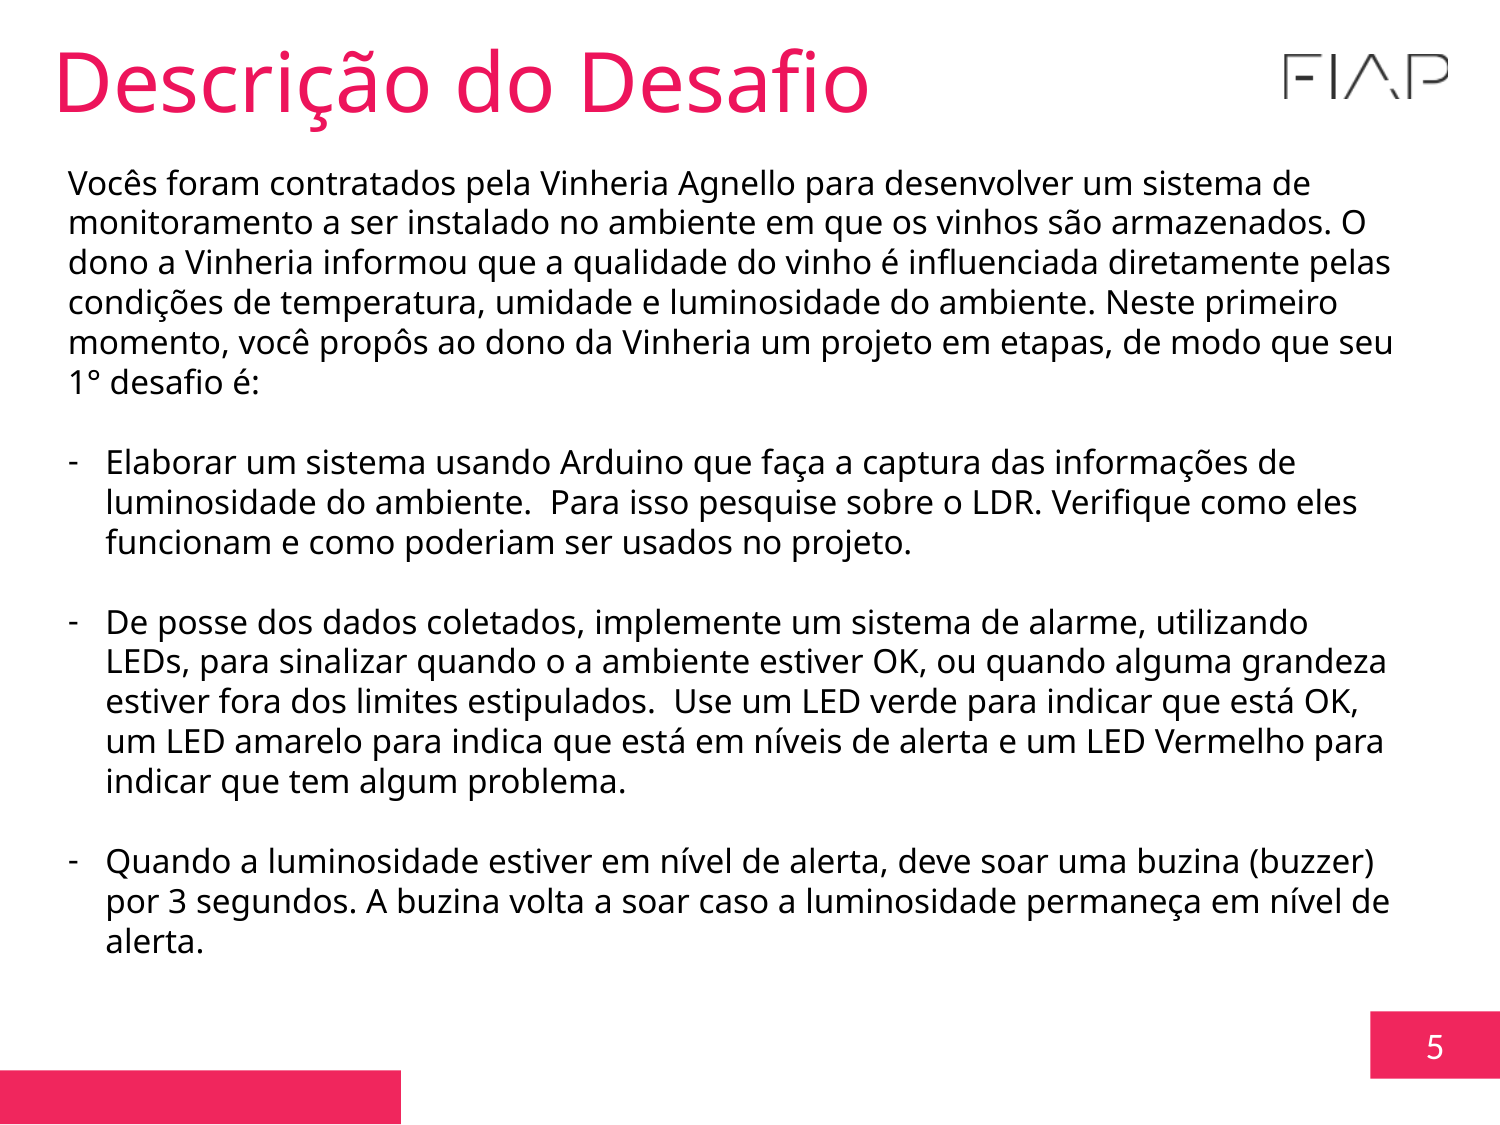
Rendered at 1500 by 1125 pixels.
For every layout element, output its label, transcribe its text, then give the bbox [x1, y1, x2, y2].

text_box Vocês foram contratados pela Vinheria Agnello para desenvolver um sistema de monitoramento a ser instalado no ambiente em que os vinhos são armazenados. O dono a Vinheria informou que a qualidade do vinho é influenciada diretamente pelas condições de temperatura, umidade e luminosidade do ambiente. Neste primeiro momento, você propôs ao dono da Vinheria um projeto em etapas, de modo que seu 1° desafio é: Elaborar um sistema usando Arduino que faça a captura das informações de luminosidade do ambiente. Para isso pesquise sobre o LDR. Verifique como eles funcionam e como poderiam ser usados no projeto. De posse dos dados coletados, implemente um sistema de alarme, utilizando LEDs, para sinalizar quando o a ambiente estiver OK, ou quando alguma grandeza estiver fora dos limites estipulados. Use um LED verde para indicar que está OK, um LED amarelo para indica que está em níveis de alerta e um LED Vermelho para indicar que tem algum problema. Quando a luminosidade estiver em nível de alerta, deve soar uma buzina (buzzer) por 3 segundos. A buzina volta a soar caso a luminosidade permaneça em nível de alerta. [53, 154, 1412, 971]
text_box Descrição do Desafio [37, 21, 1075, 137]
